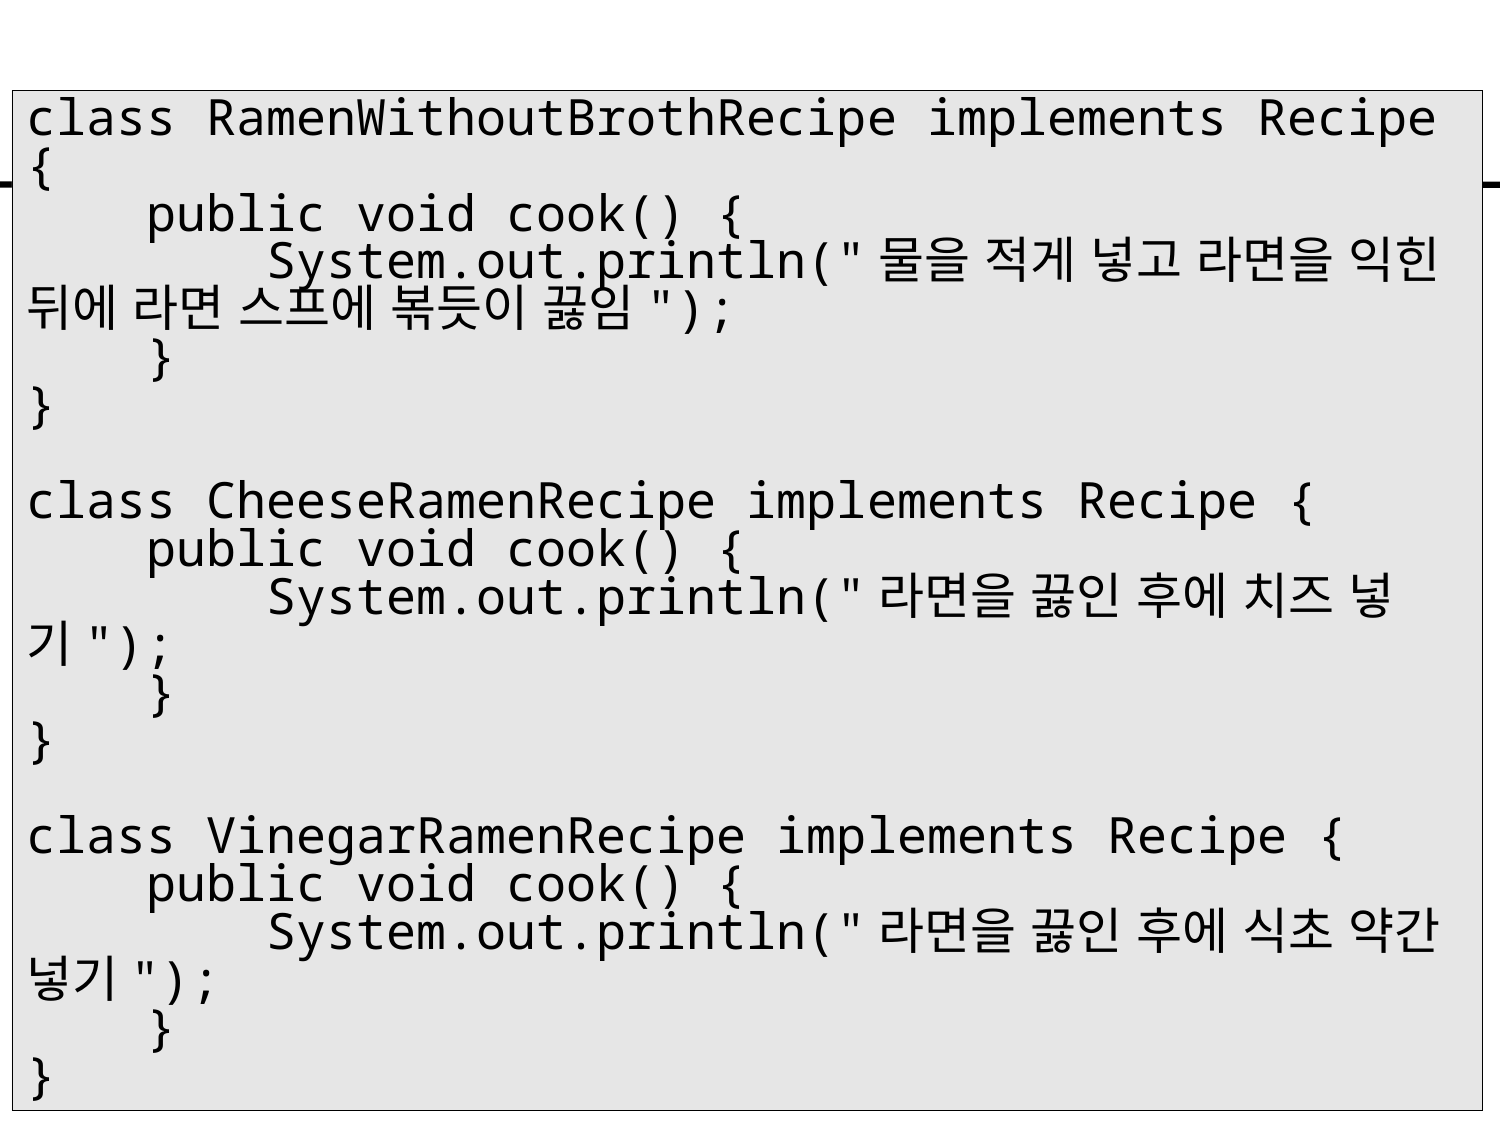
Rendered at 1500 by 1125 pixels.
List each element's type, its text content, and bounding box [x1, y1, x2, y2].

text_box class RamenWithoutBrothRecipe implements Recipe { public void cook() { System.out.println("물을 적게 넣고 라면을 익힌 뒤에 라면 스프에 볶듯이 끓임"); } } class CheeseRamenRecipe implements Recipe { public void cook() { System.out.println("라면을 끓인 후에 치즈 넣기"); } } class VinegarRamenRecipe implements Recipe { public void cook() { System.out.println("라면을 끓인 후에 식초 약간 넣기"); } } [11, 90, 1483, 1111]
